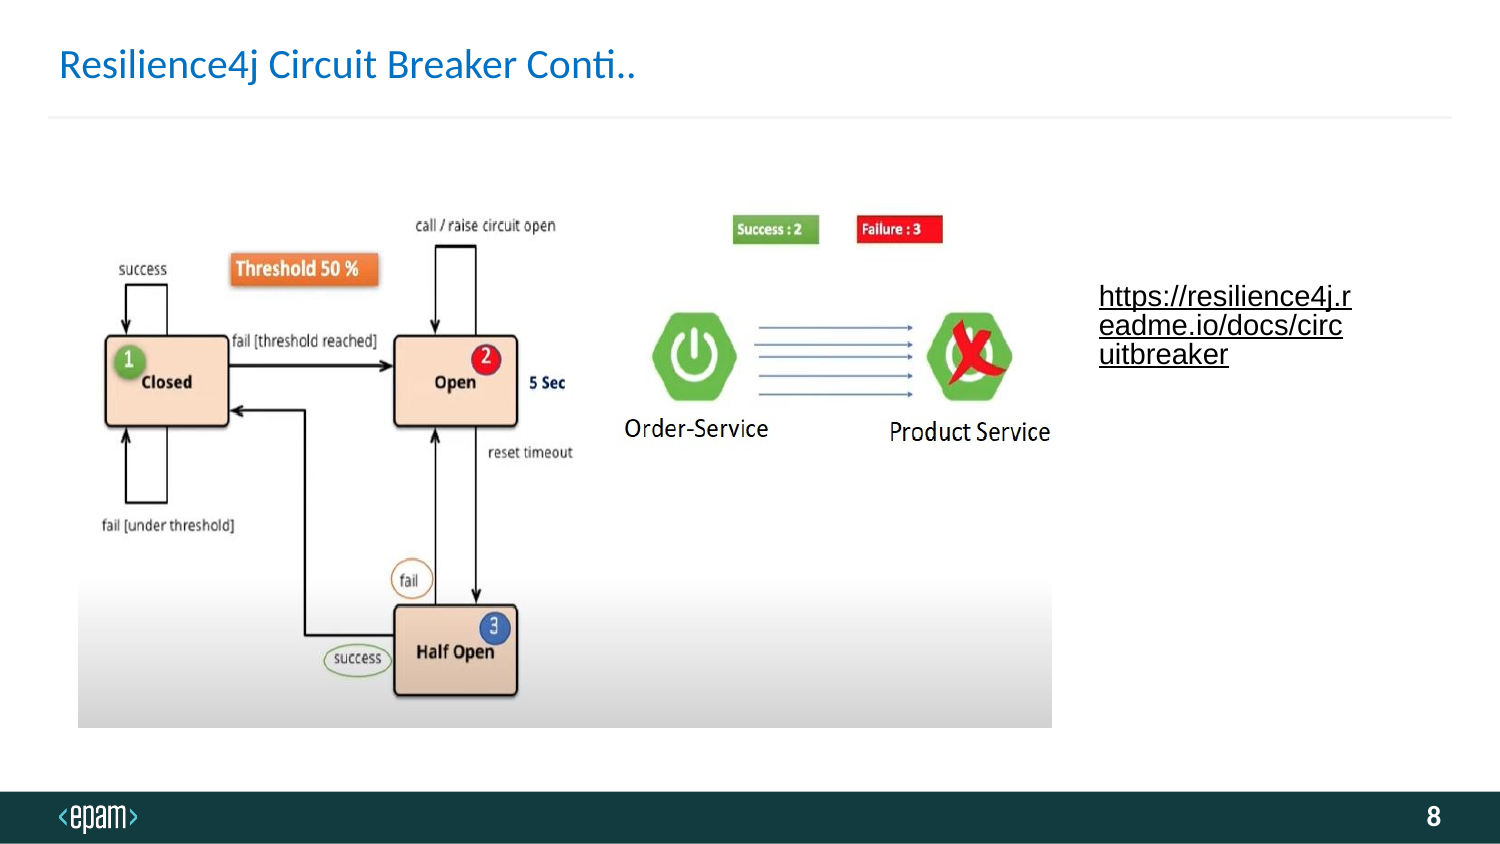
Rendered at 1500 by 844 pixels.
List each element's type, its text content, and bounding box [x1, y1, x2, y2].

slide_number 8 [1216, 791, 1442, 844]
title Resilience4j Circuit Breaker Conti.. [59, 37, 1442, 87]
picture [59, 805, 137, 834]
text_box https://resilience4j.readme.io/docs/circuitbreaker [1083, 269, 1373, 355]
picture [77, 150, 1052, 729]
